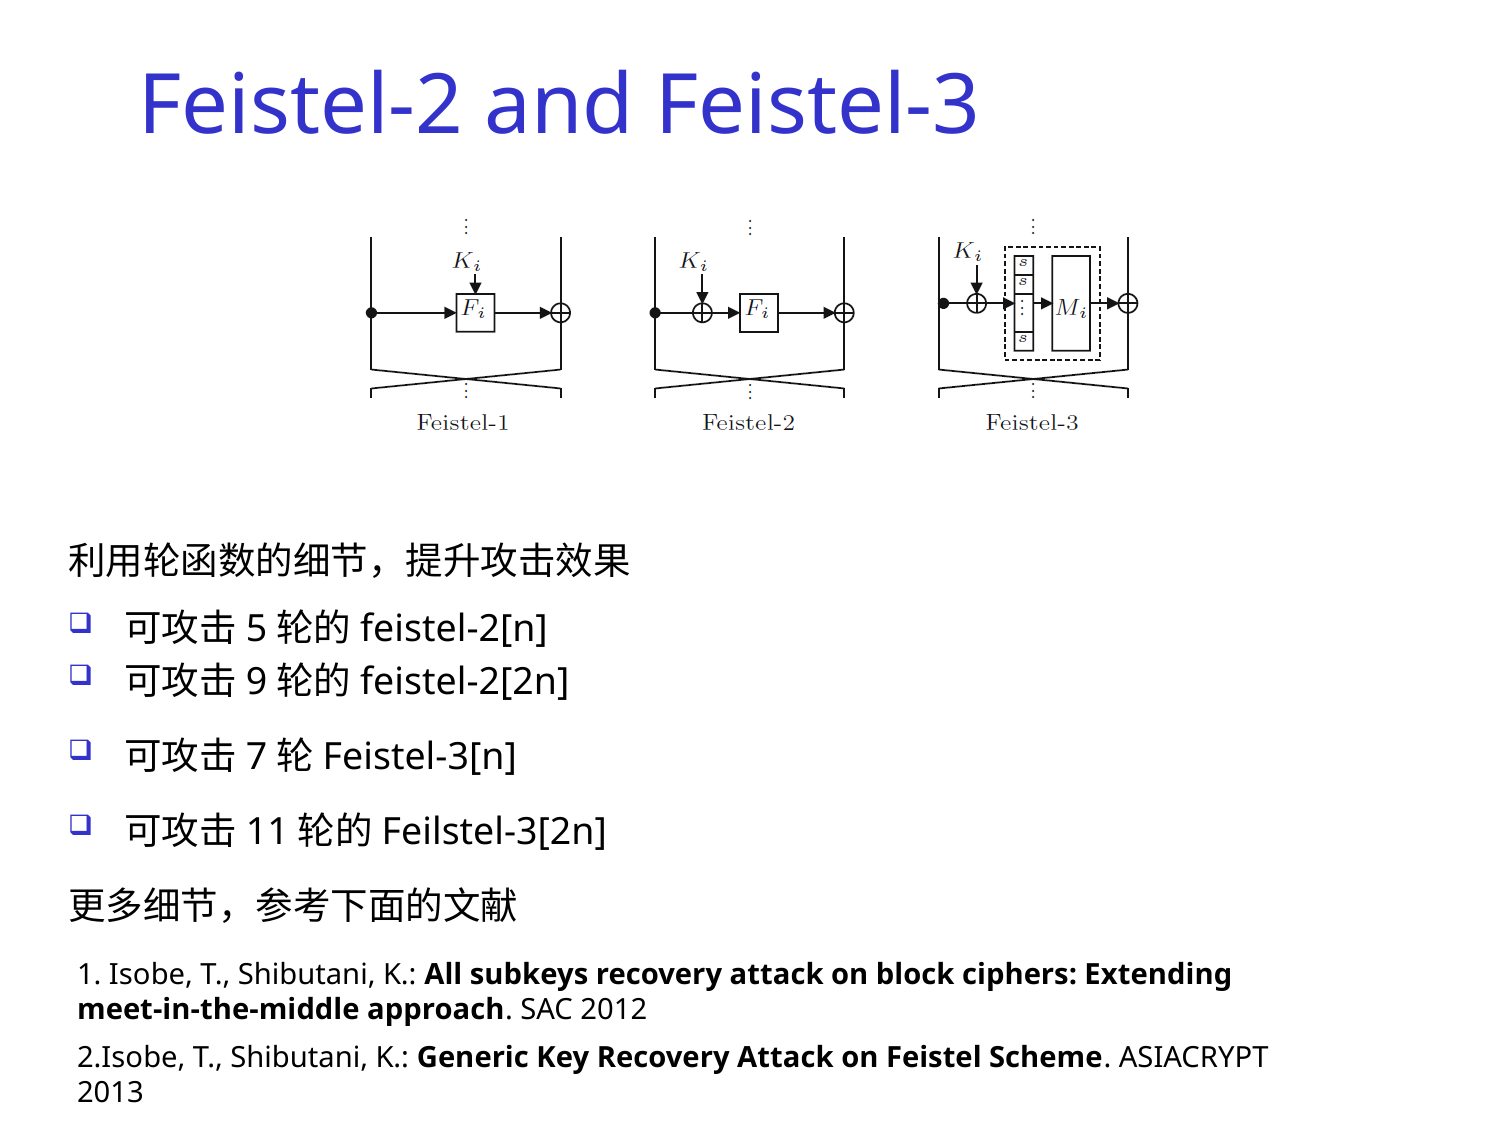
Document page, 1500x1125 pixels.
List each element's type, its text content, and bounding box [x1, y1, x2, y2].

text_box 1. Isobe, T., Shibutani, K.: All subkeys recovery attack on block ciphers: Extending meet-in-the-middle approach. SAC 2012 2.Isobe, T., Shibutani, K.: Generic Key Recovery Attack on Feistel Scheme. ASIACRYPT 2013 [62, 948, 1315, 1116]
list 利用轮函数的细节，提升攻击效果 [53, 506, 1404, 917]
text_box Feistel-2 and Feistel-3 [123, 42, 1376, 158]
picture [356, 207, 1144, 438]
text_box 可攻击5轮的feistel-2[n] 可攻击9轮的feistel-2[2n] 可攻击7轮Feistel-3[n] 可攻击11轮的Feilstel-3[2n] 更多细节，参考下面的文献 [53, 574, 1403, 917]
